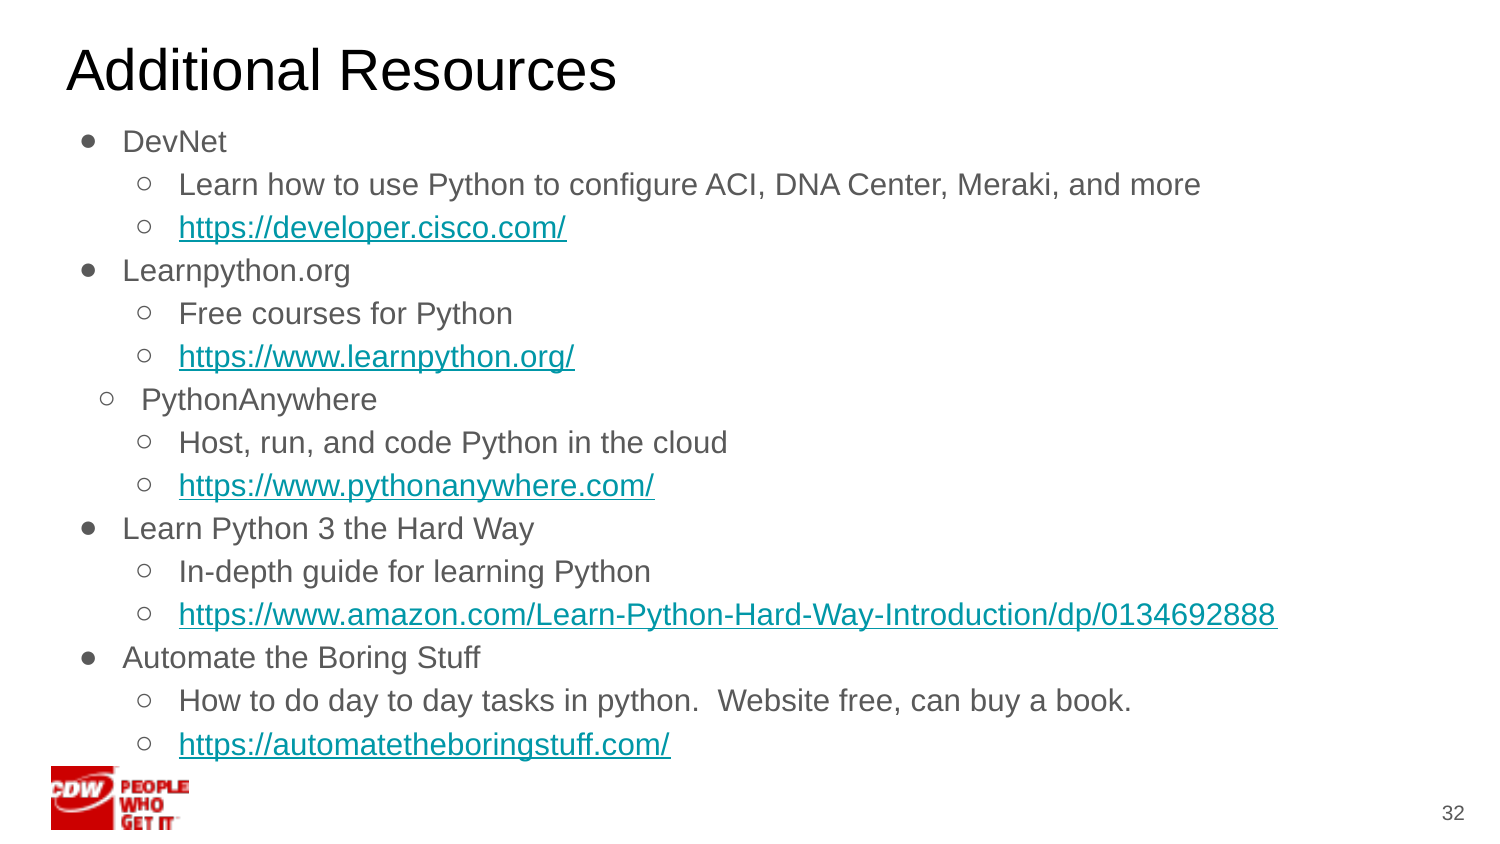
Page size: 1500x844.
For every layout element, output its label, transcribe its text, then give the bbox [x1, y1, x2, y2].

picture [51, 766, 189, 830]
list DevNet Learn how to use Python to configure ACI, DNA Center, Meraki, and more https://developer.cisco.com/ Learnpython.org Free courses for Python https://www.learnpython.org/ PythonAnywhere Host, run, and code Python in the cloud https://www.pythonanywhere.com/ Learn Python 3 the Hard Way In-depth guide for learning Python https://www.amazon.com/Learn-Python-Hard-Way-Introduction/dp/0134692888 Automate the Boring Stuff How to do day to day tasks in python. Website free, can buy a book. https://automatetheboringstuff.com/ [51, 100, 1449, 697]
slide_number 32 [1389, 785, 1480, 838]
title Additional Resources [51, 24, 1480, 118]
